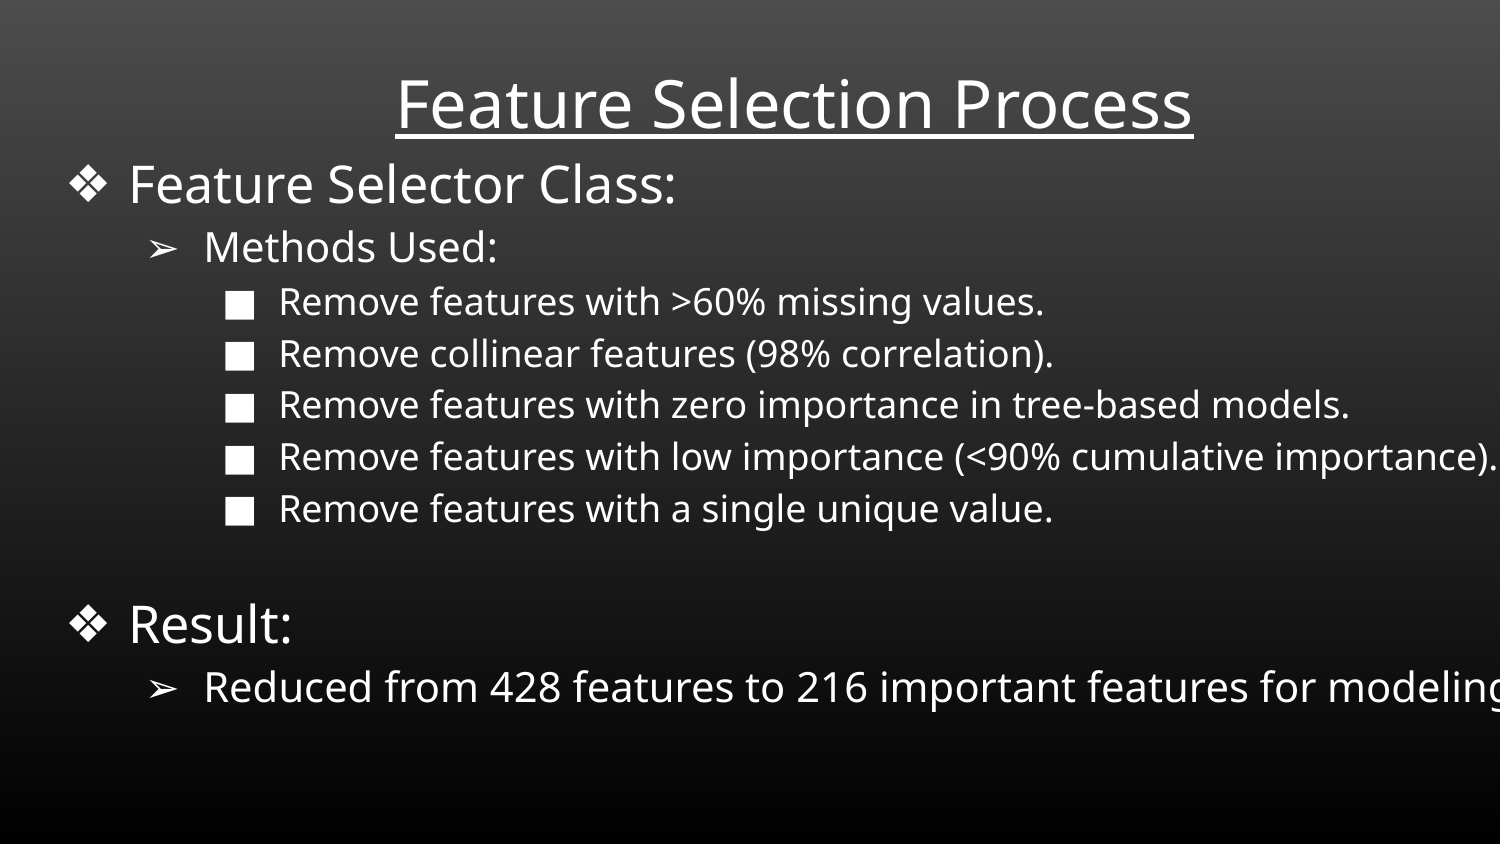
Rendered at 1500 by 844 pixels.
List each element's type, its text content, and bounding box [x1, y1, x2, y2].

text_box Feature Selection Process Feature Selector Class: Methods Used: Remove features with >60% missing values. Remove collinear features (98% correlation). Remove features with zero importance in tree-based models. Remove features with low importance (<90% cumulative importance). Remove features with a single unique value. Result: Reduced from 428 features to 216 important features for modeling. [38, 0, 1500, 761]
